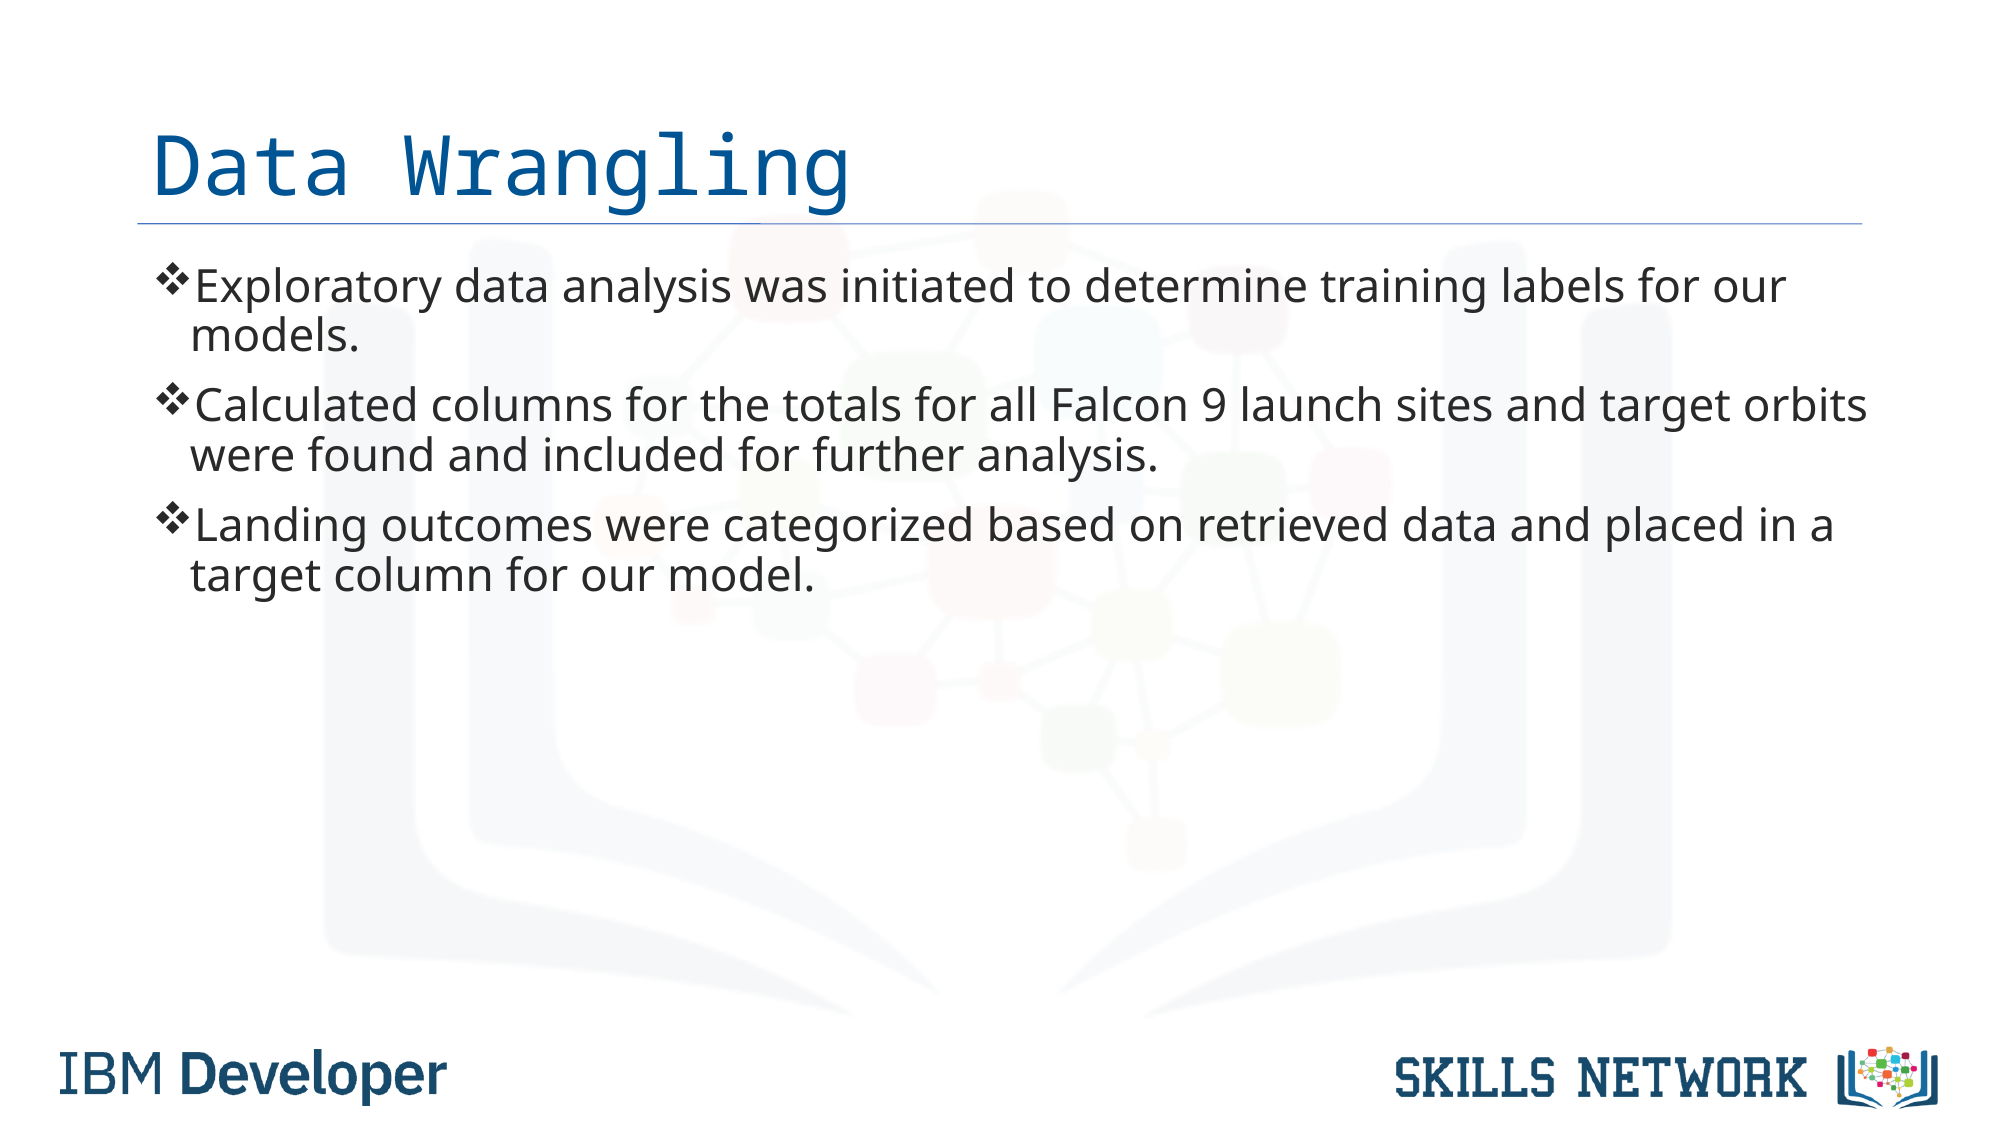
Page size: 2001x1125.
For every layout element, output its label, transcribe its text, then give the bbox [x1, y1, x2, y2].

picture [55, 1045, 459, 1108]
title Data Wrangling [137, 59, 1863, 255]
picture [1390, 1045, 1945, 1111]
text_box Exploratory data analysis was initiated to determine training labels for our models. Calculated columns for the totals for all Falcon 9 launch sites and target orbits were found and included for further analysis. Landing outcomes were categorized based on retrieved data and placed in a target column for our model. [137, 255, 1931, 1033]
